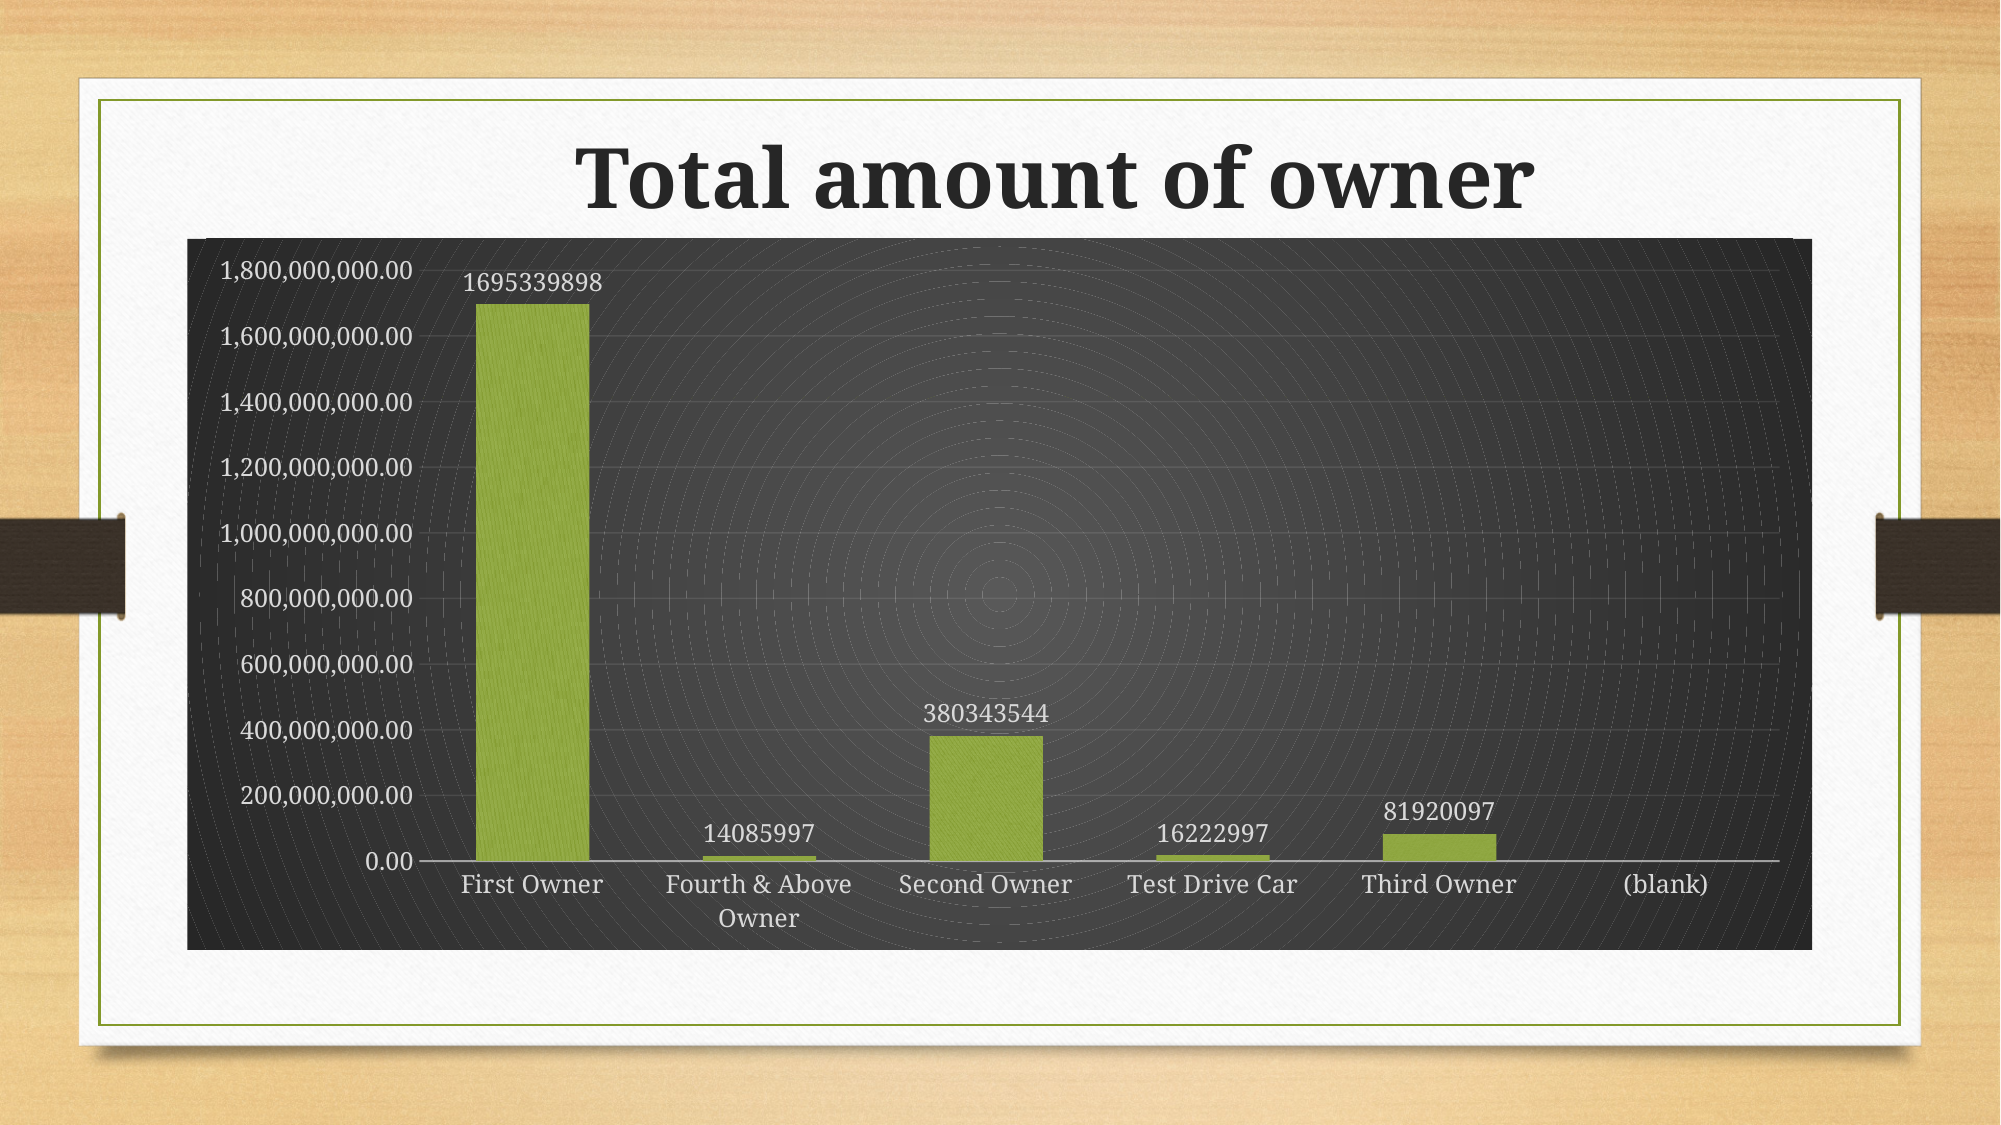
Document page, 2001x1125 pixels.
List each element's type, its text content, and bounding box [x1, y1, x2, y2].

chart [186, 238, 1813, 951]
picture [0, 0, 2001, 1125]
title Total amount of owner [243, 115, 1869, 235]
